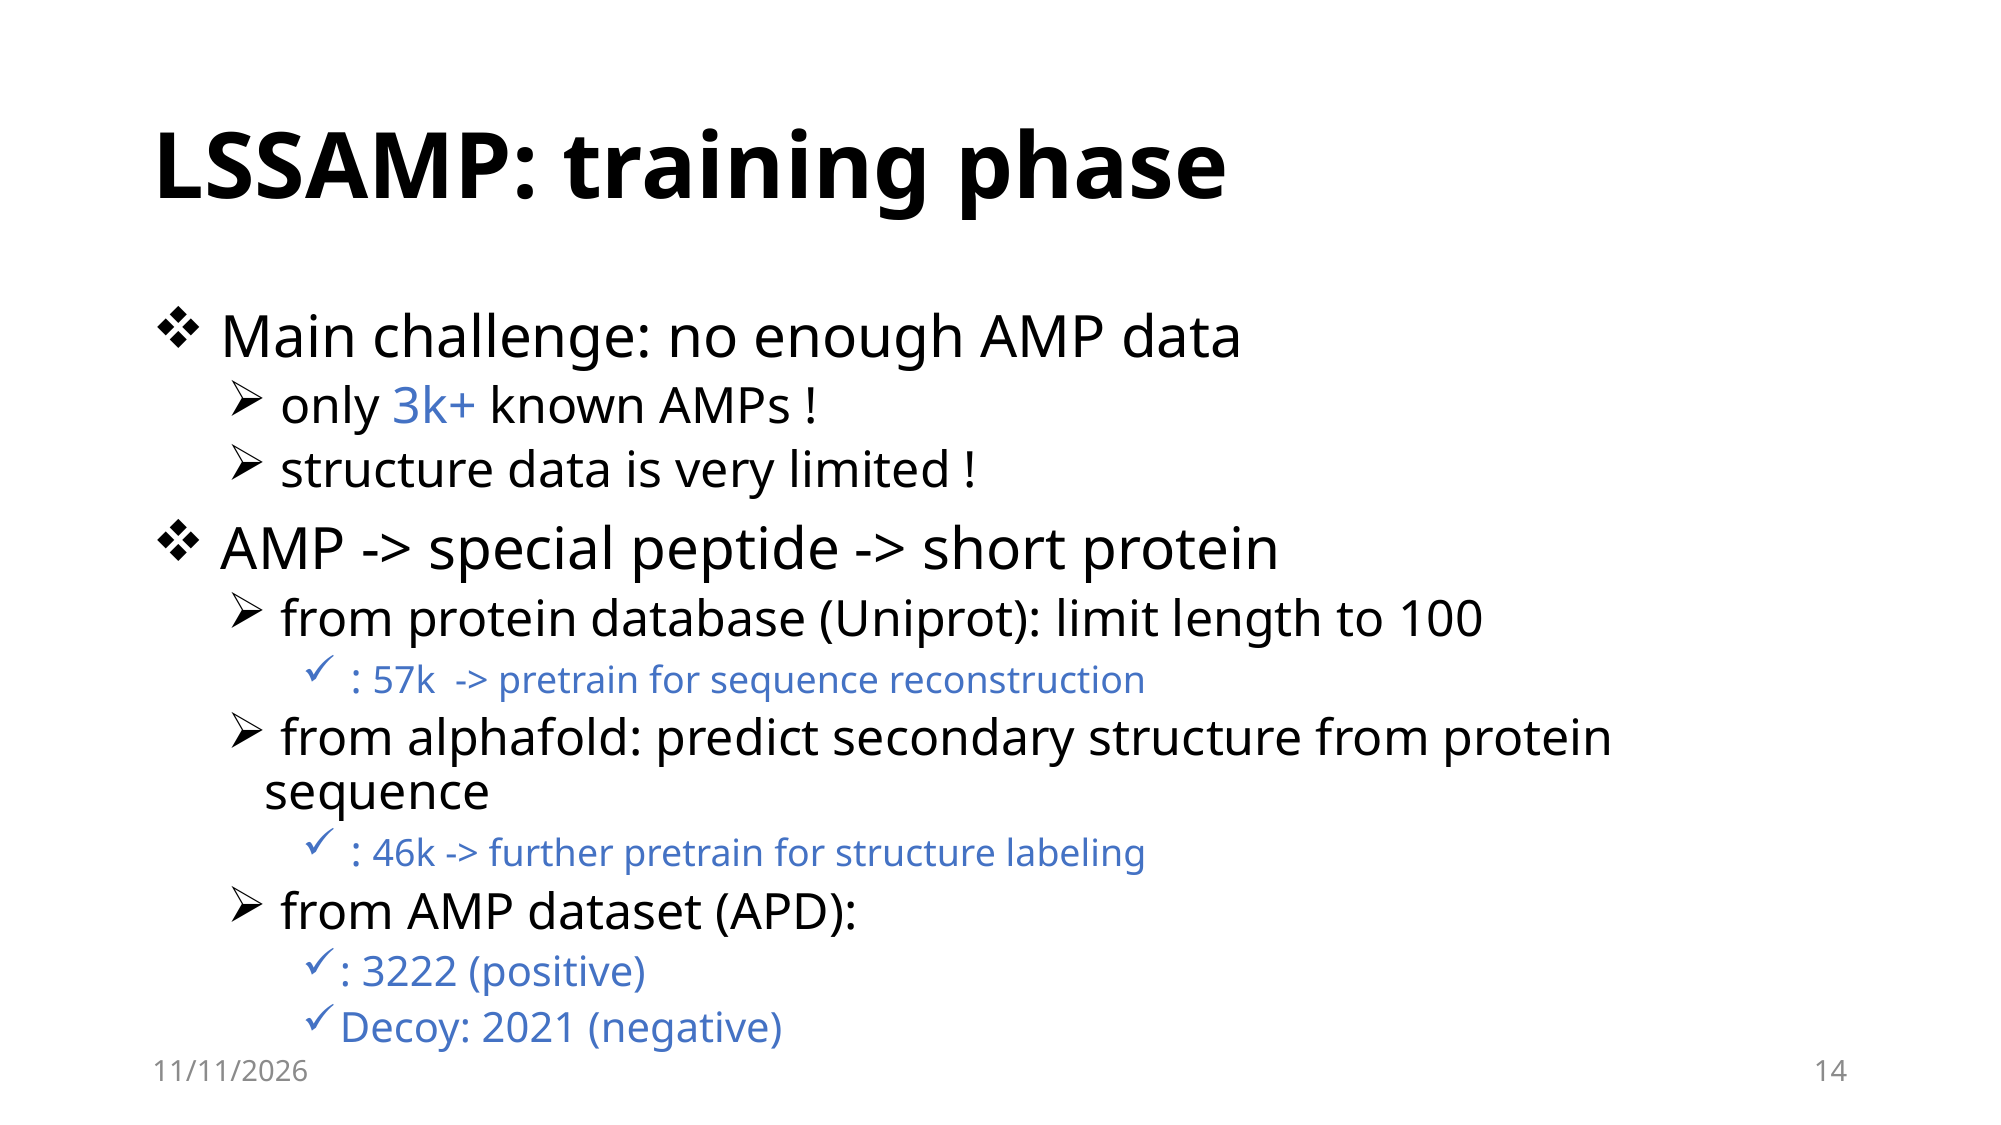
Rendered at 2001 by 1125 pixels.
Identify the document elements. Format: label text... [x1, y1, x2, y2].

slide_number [137, 1042, 588, 1103]
slide_number 14 [1412, 1042, 1863, 1103]
title LSSAMP: training phase [137, 59, 1863, 278]
